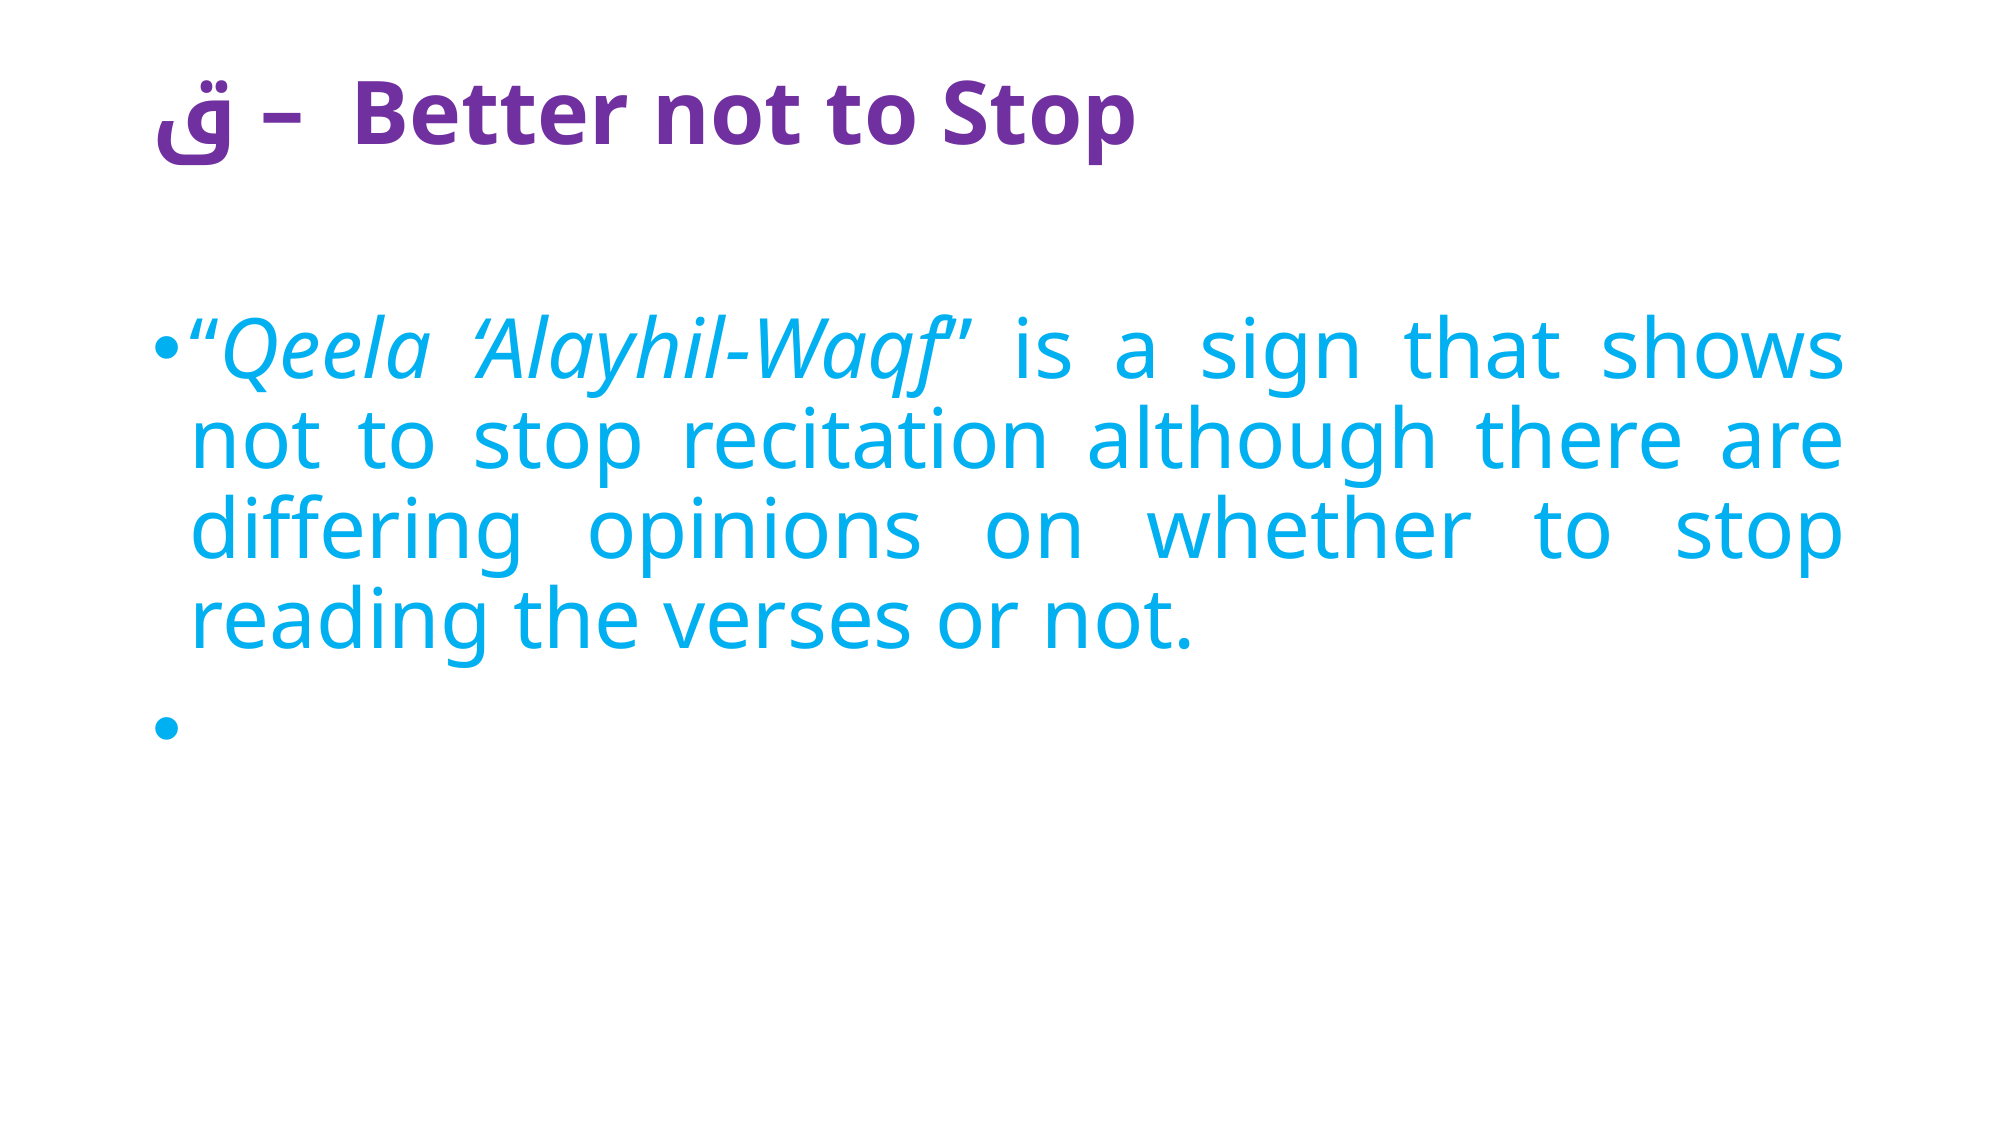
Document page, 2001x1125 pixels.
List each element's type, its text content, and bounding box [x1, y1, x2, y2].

list “Qeela ‘Alayhil-Waqf” is a sign that shows not to stop recitation although there are differing opinions on whether to stop reading the verses or not. [137, 299, 1863, 1014]
title ق – Better not to Stop [137, 59, 1863, 278]
